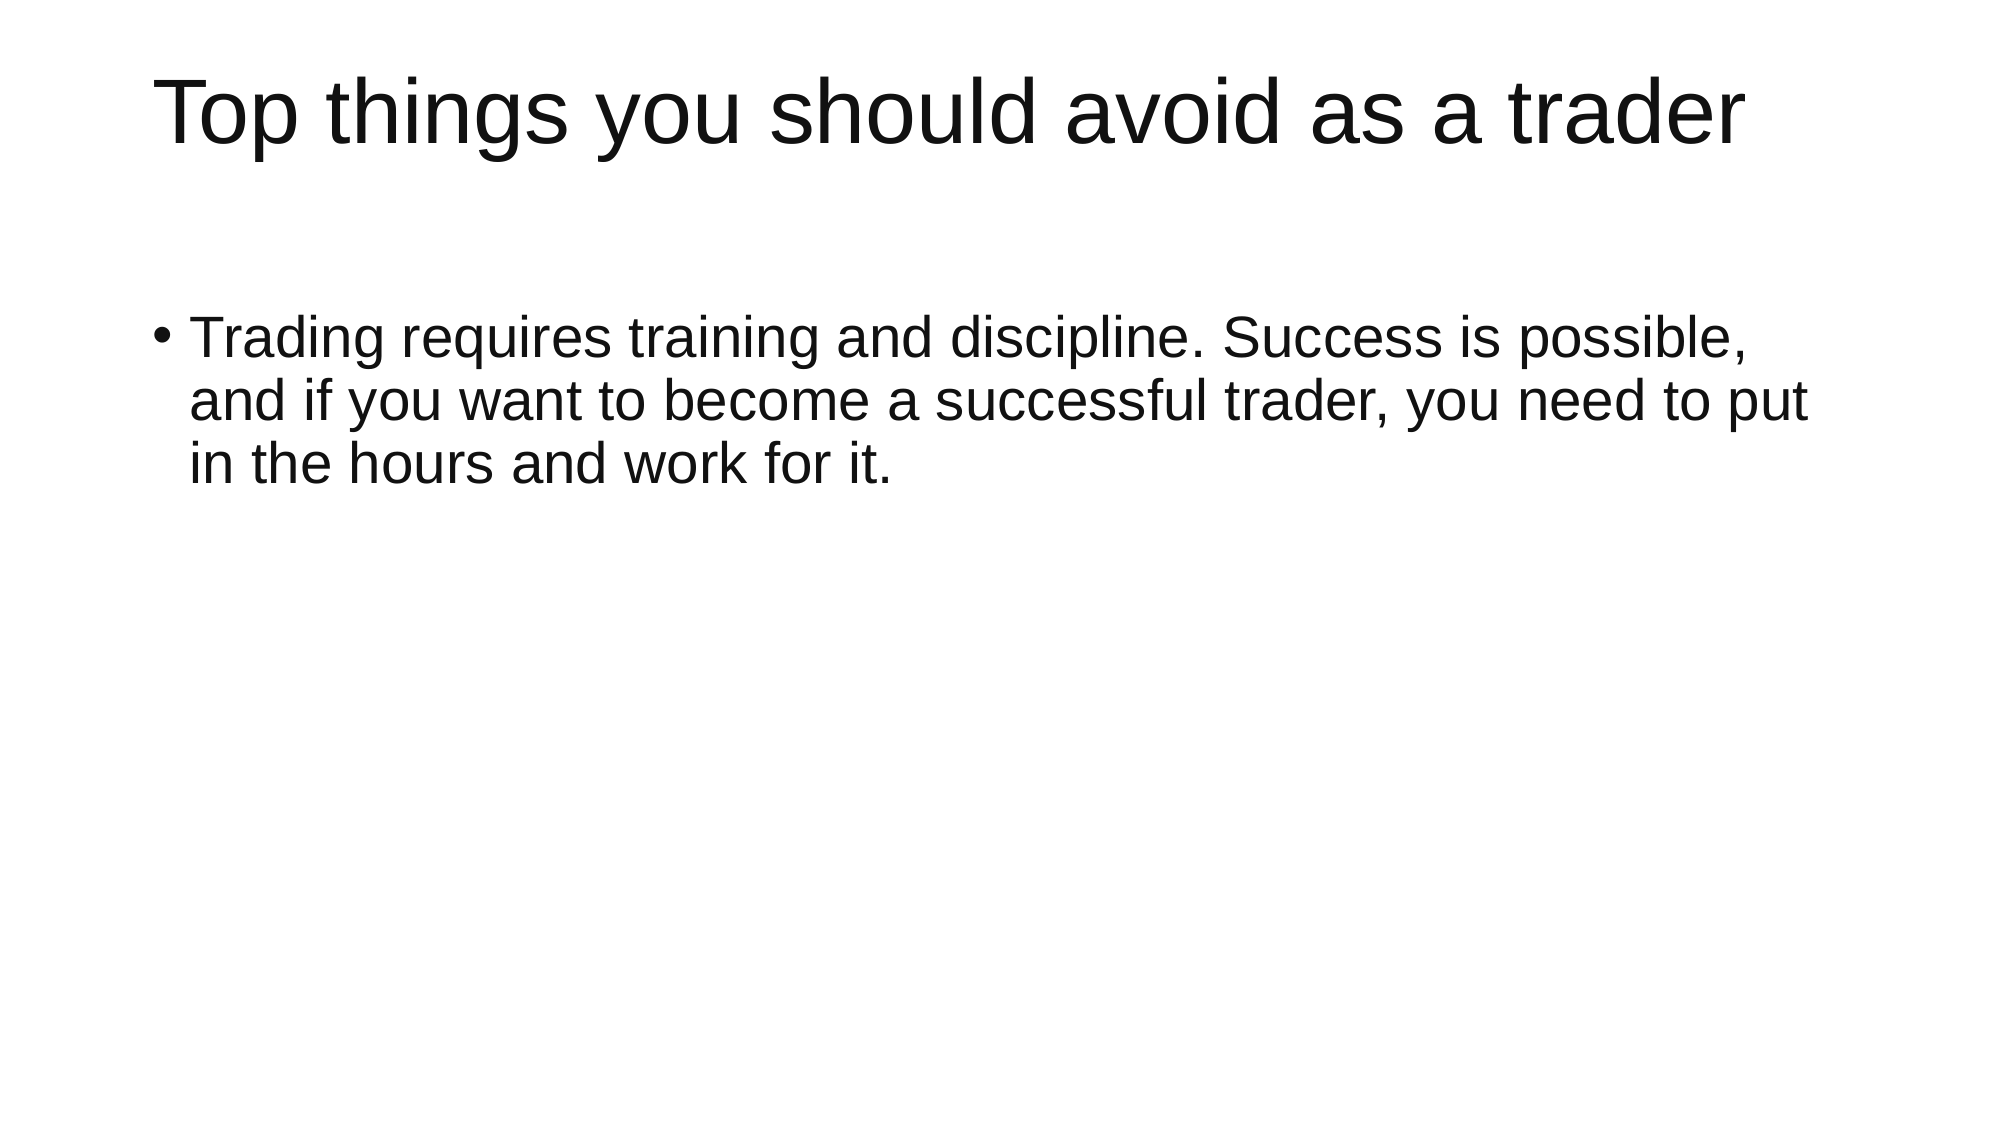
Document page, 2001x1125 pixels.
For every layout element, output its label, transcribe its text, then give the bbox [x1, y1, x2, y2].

list Trading requires training and discipline. Success is possible, and if you want to become a successful trader, you need to put in the hours and work for it. [137, 299, 1863, 1014]
title Top things you should avoid as a trader [137, 59, 1863, 278]
